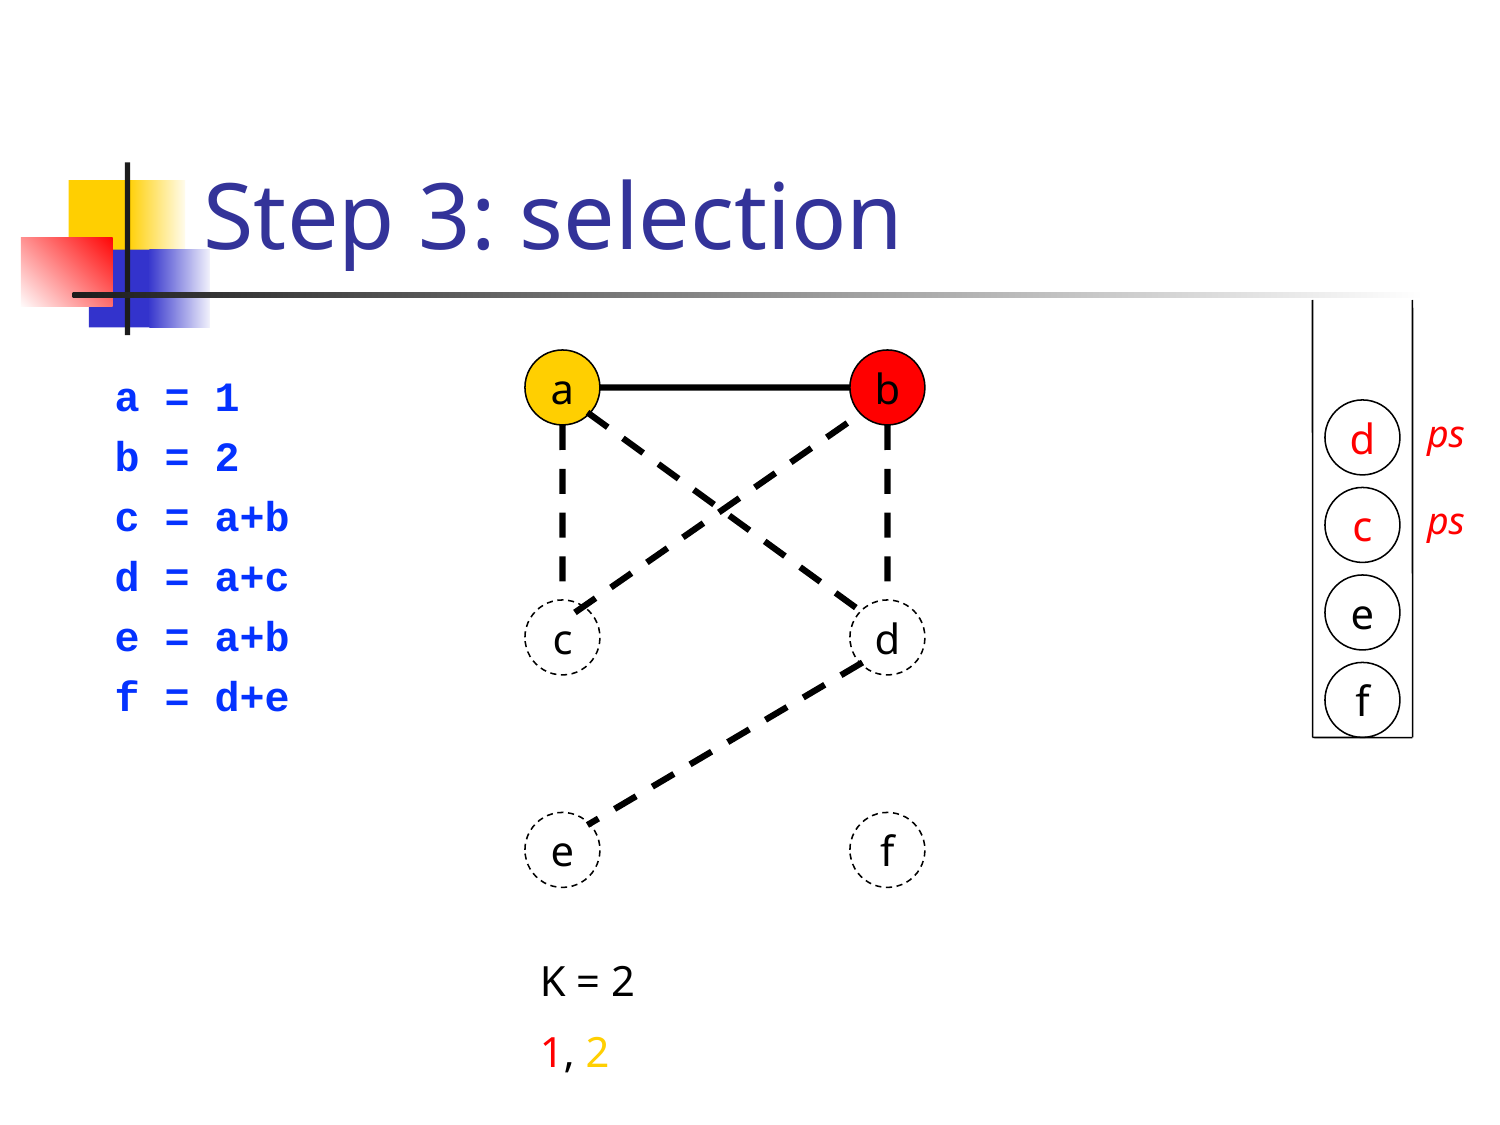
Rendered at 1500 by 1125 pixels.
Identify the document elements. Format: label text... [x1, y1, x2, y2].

text_box a = 1 b = 2 c = a+b d = a+c e = a+b f = d+e [99, 362, 413, 728]
text_box ps [1412, 402, 1500, 462]
text_box d [1324, 399, 1400, 475]
text_box f [849, 812, 925, 888]
text_box K = 2 1, 2 [524, 947, 900, 1084]
title Step 3: selection [188, 35, 1468, 275]
text_box c [524, 599, 600, 675]
text_box b [849, 349, 925, 425]
text_box ps [1412, 489, 1500, 550]
text_box d [849, 599, 925, 675]
text_box e [1324, 574, 1400, 650]
text_box c [1324, 487, 1400, 563]
text_box f [1324, 662, 1400, 738]
text_box a [524, 349, 600, 425]
text_box e [524, 812, 600, 888]
